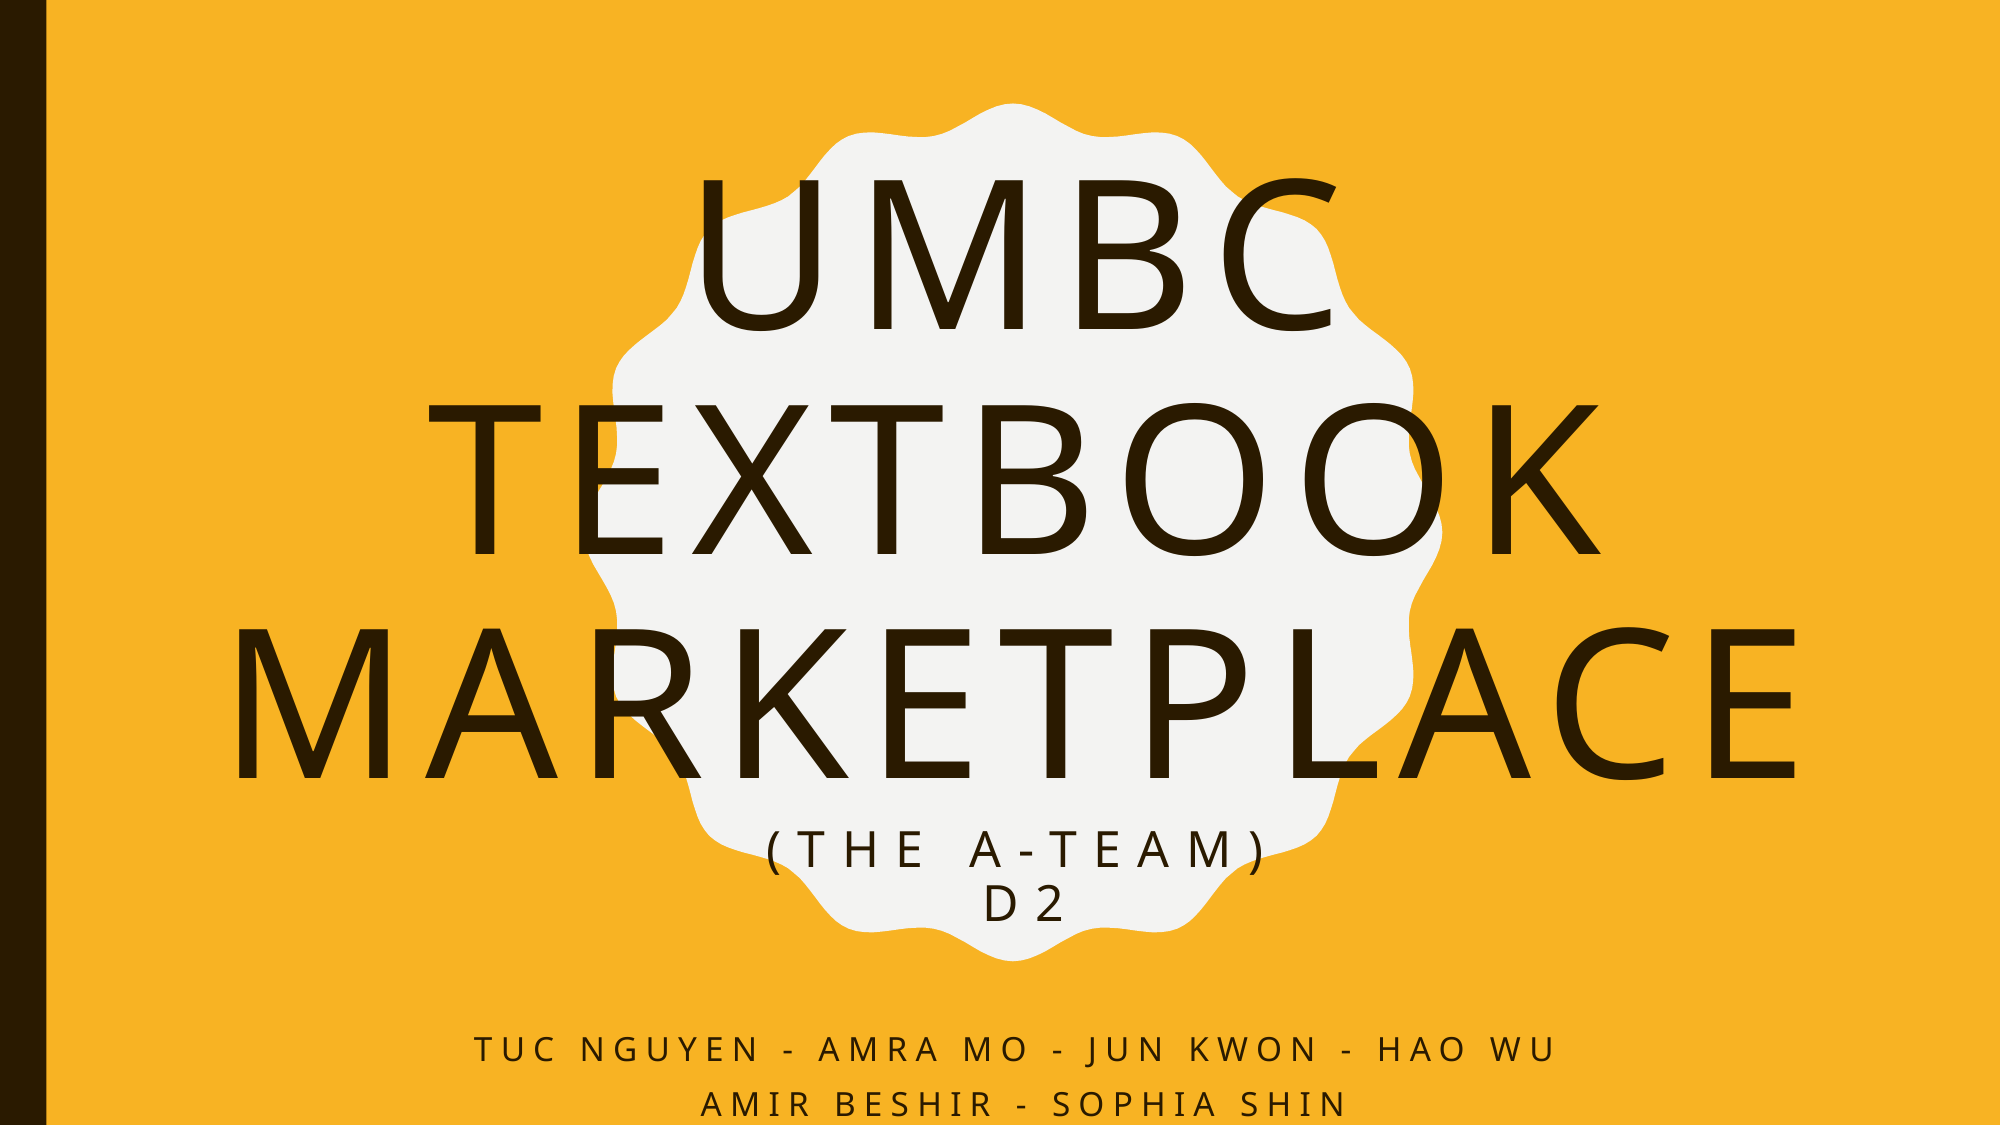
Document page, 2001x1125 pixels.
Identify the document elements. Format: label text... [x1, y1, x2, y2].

title UMBC Textbook Marketplace (the a-Team) D2 [176, 180, 1870, 902]
subtitle Tuc Nguyen - Amra Mo - Jun Kwon - Hao Wu Amir Beshir - Sophia Shin [363, 980, 1684, 1103]
